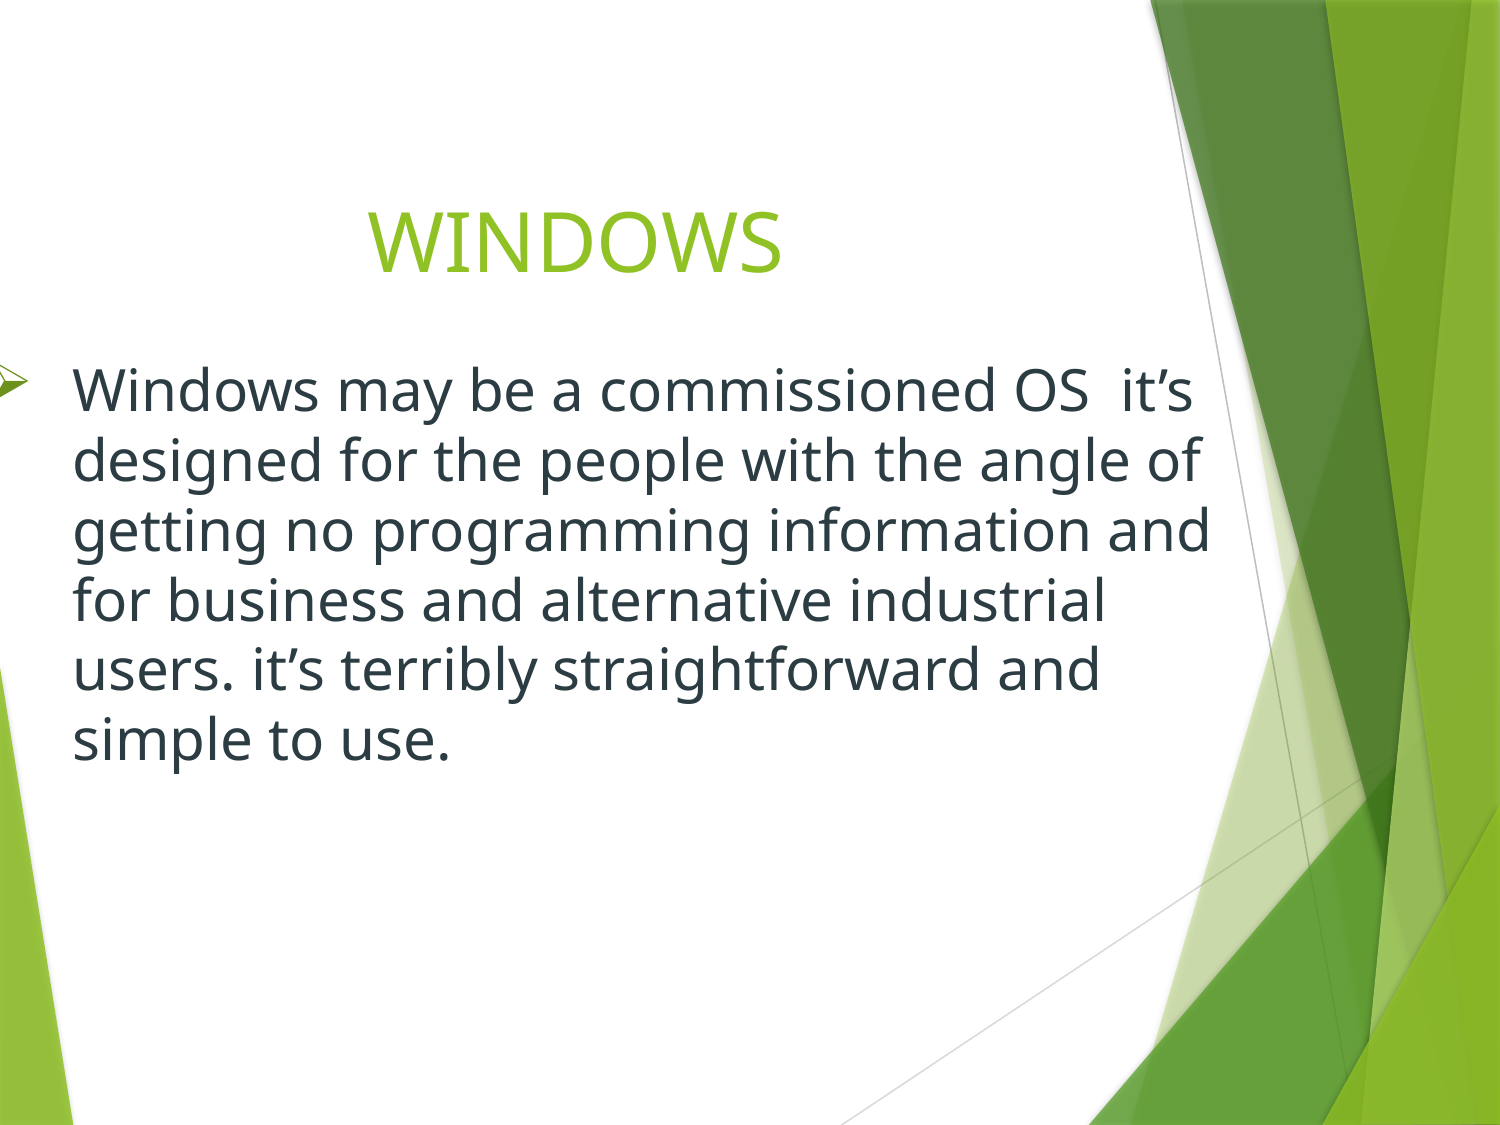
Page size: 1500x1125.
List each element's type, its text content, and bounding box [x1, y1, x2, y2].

title WINDOWS [55, 79, 1097, 297]
list Windows may be a commissioned OS it’s designed for the people with the angle of getting no programming information and for business and alternative industrial users. it’s terribly straightforward and simple to use. [0, 345, 1269, 915]
